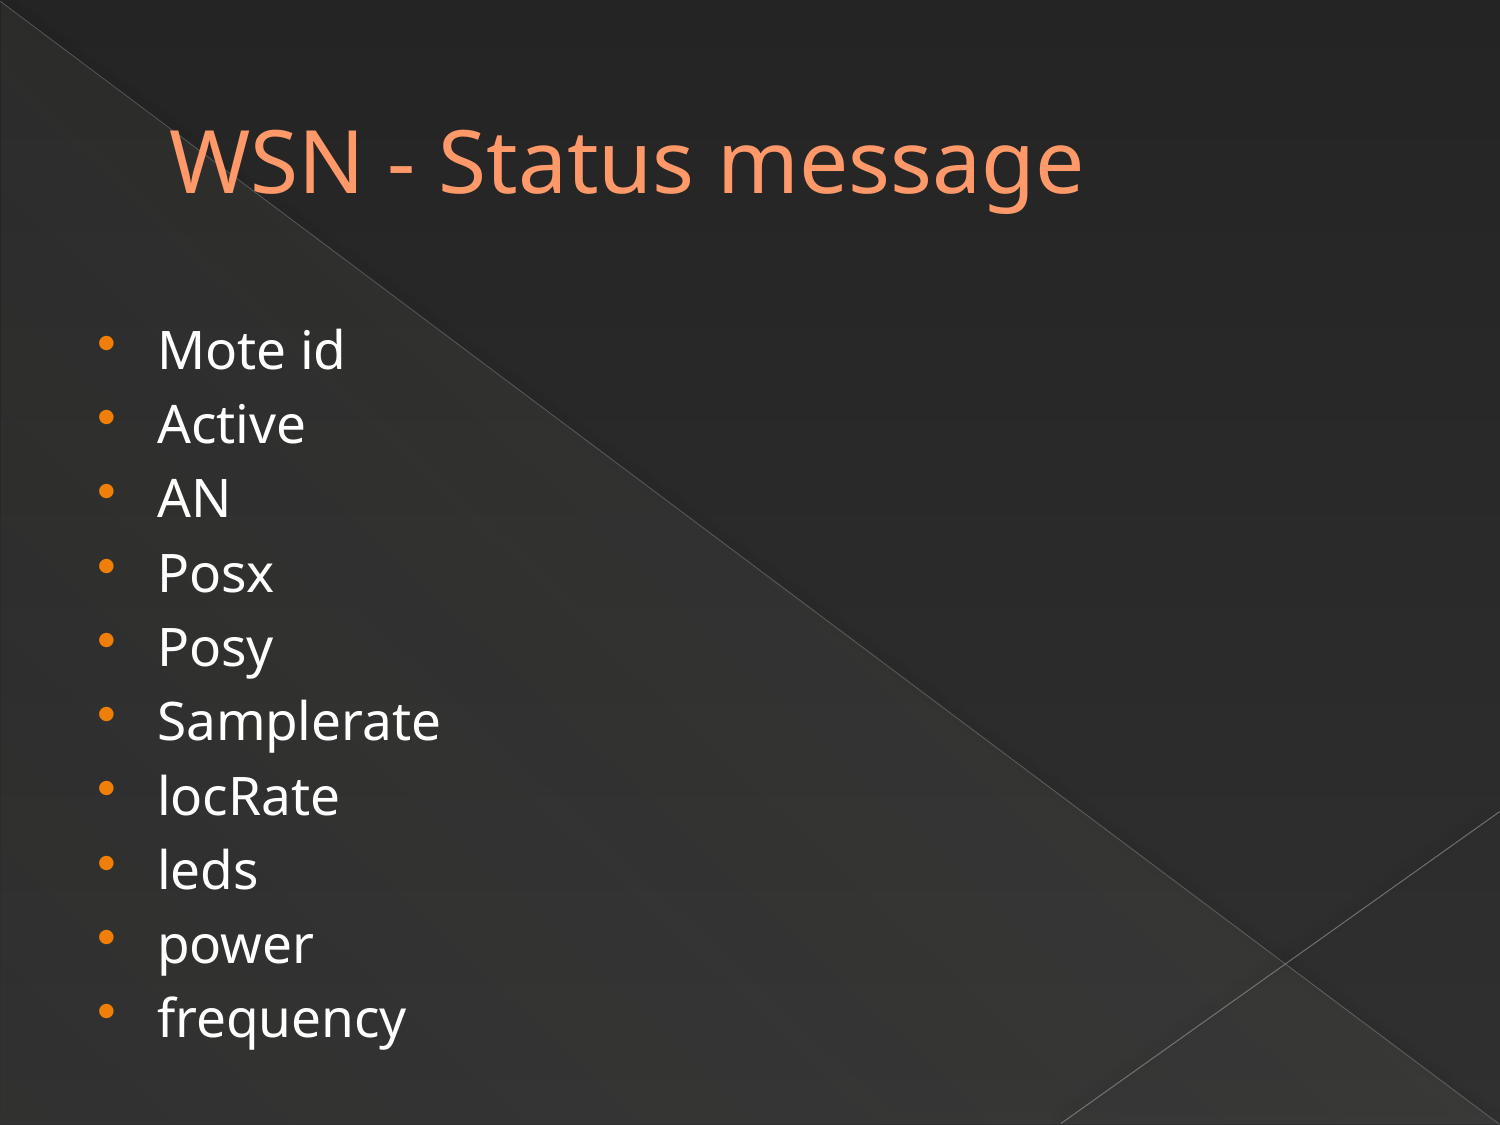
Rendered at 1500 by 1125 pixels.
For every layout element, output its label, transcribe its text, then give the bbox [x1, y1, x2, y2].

title WSN - Status message [75, 43, 1425, 274]
list Mote id Active AN Posx Posy Samplerate locRate leds power frequency [75, 308, 1425, 1059]
